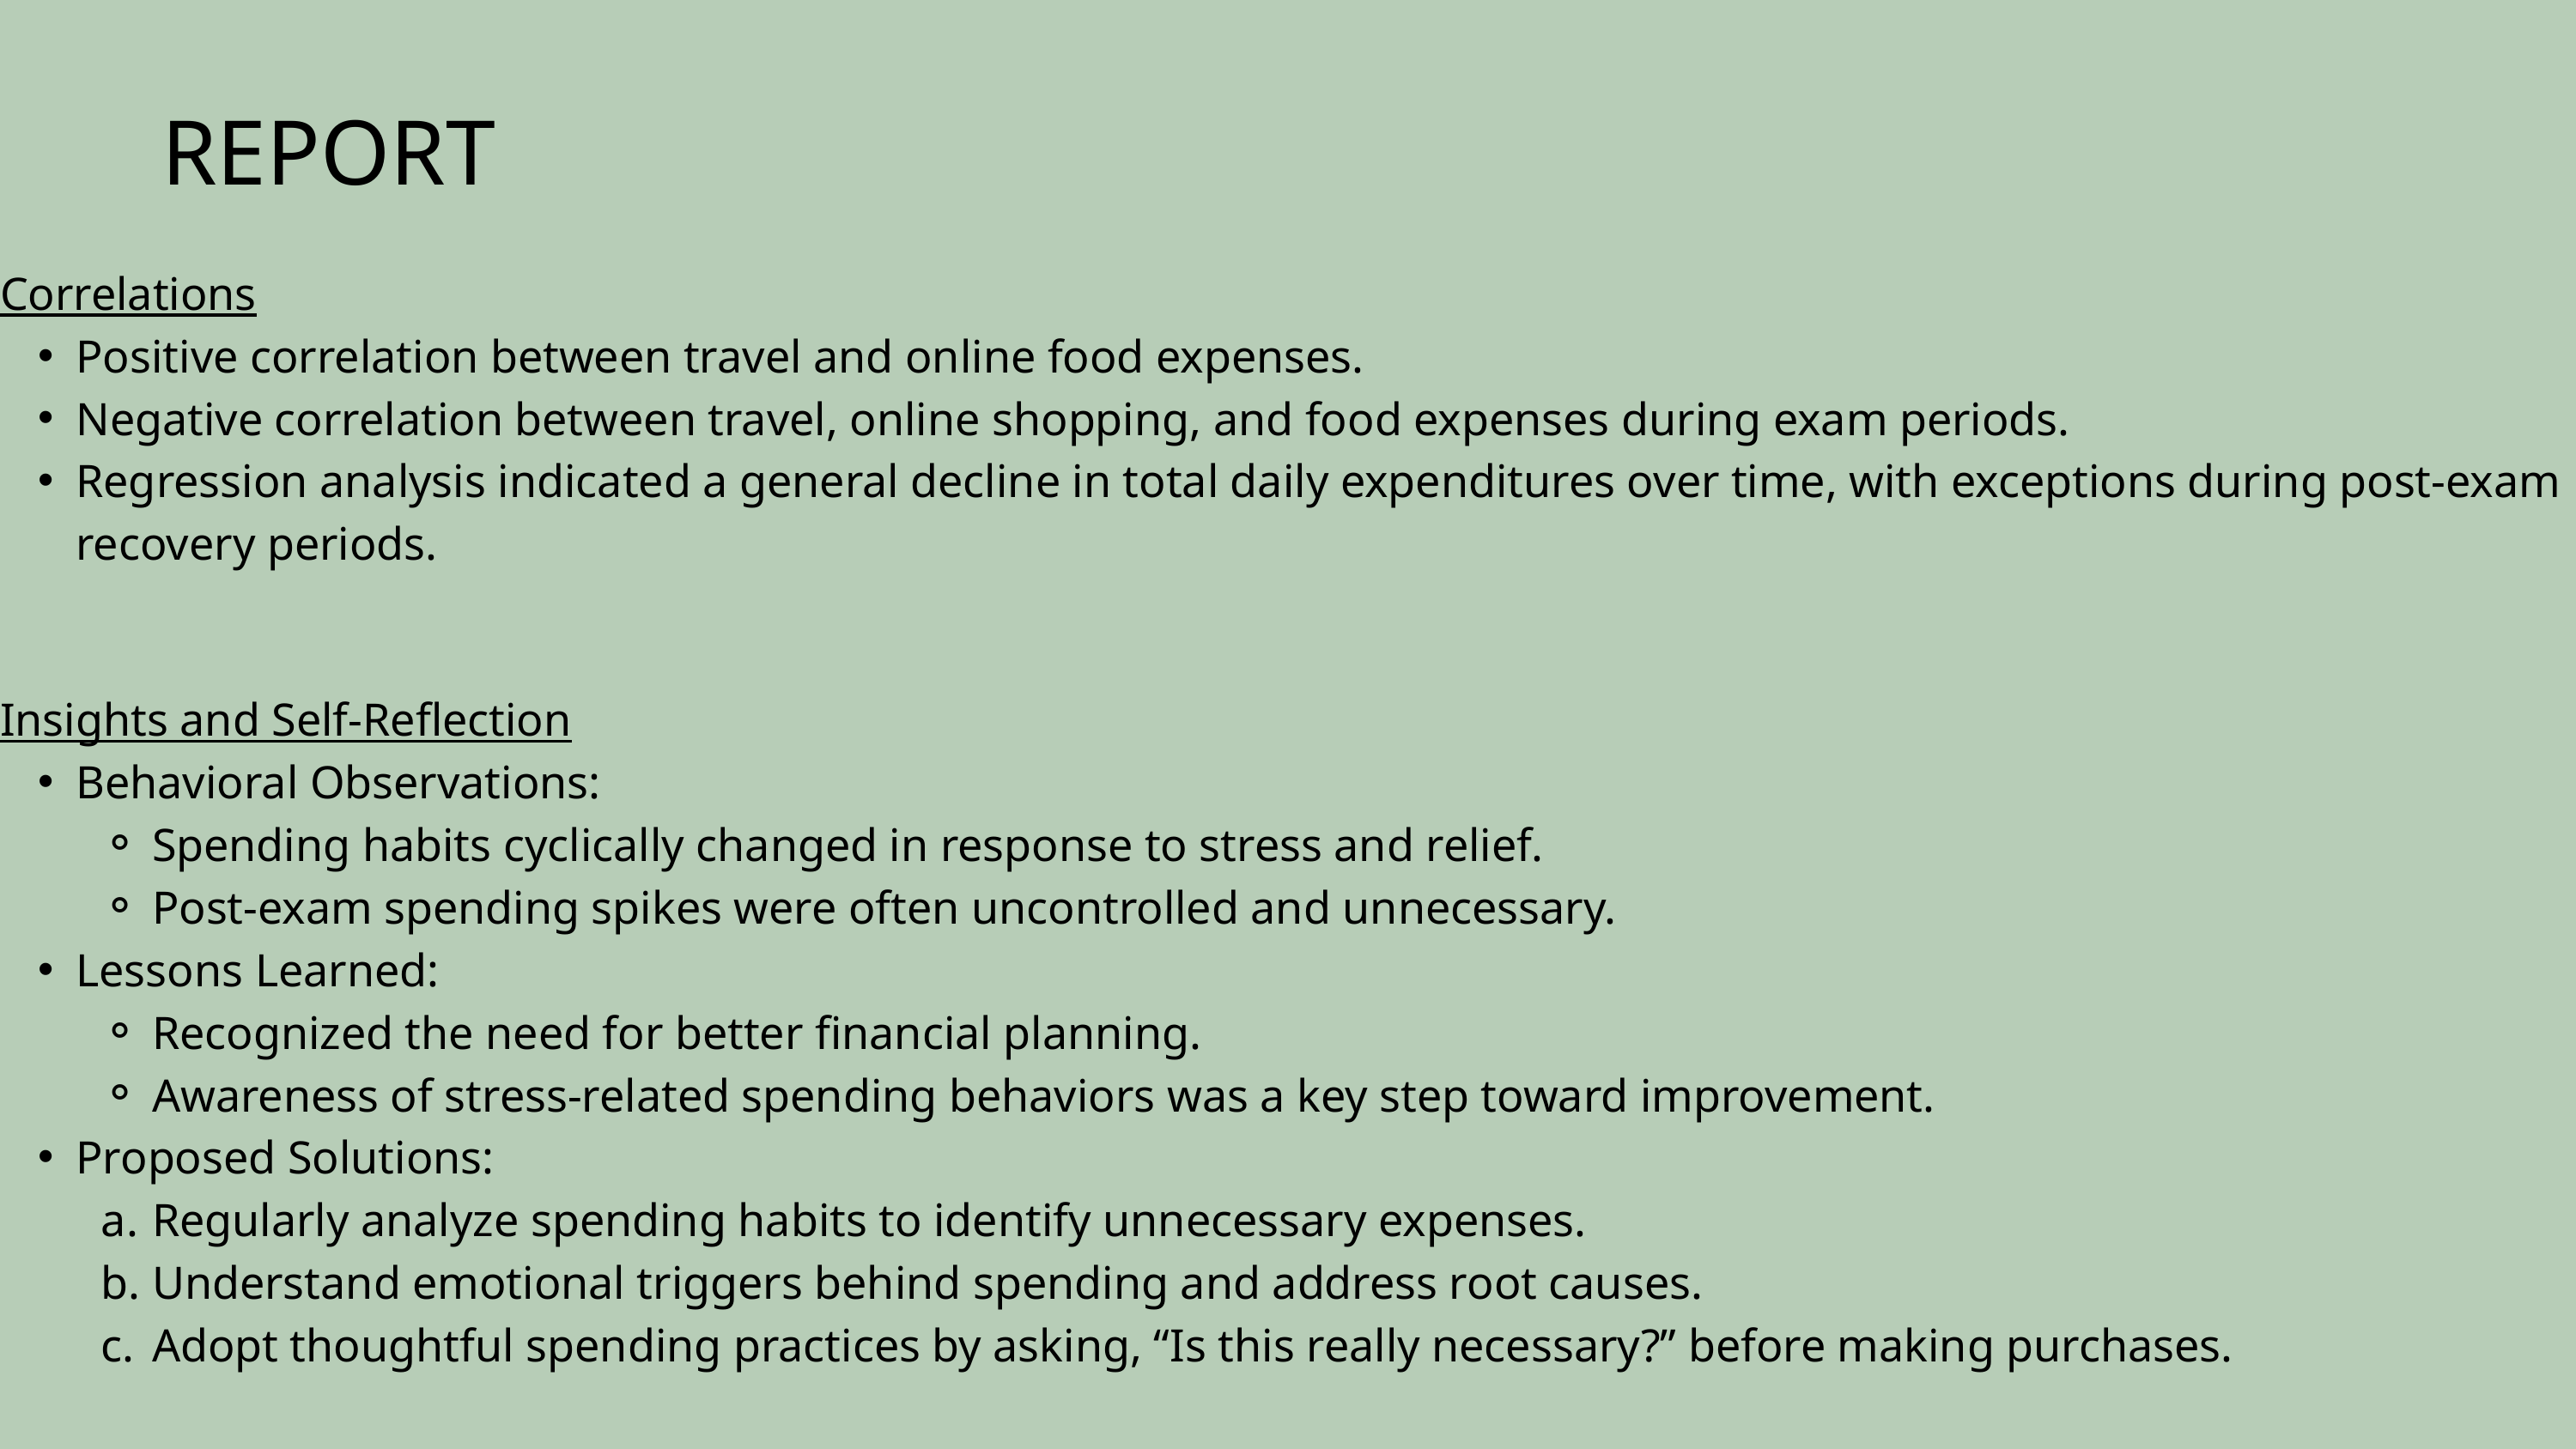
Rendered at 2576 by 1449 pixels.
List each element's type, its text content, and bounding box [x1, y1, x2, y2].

text_box REPORT [144, 77, 513, 203]
text_box Insights and Self-Reflection Behavioral Observations: Spending habits cyclically changed in response to stress and relief. Post-exam spending spikes were often uncontrolled and unnecessary. Lessons Learned: Recognized the need for better financial planning. Awareness of stress-related spending behaviors was a key step toward improvement. Proposed Solutions: Regularly analyze spending habits to identify unnecessary expenses. Understand emotional triggers behind spending and address root causes. Adopt thoughtful spending practices by asking, “Is this really necessary?” before making purchases. [0, 682, 2576, 1434]
text_box Correlations Positive correlation between travel and online food expenses. Negative correlation between travel, online shopping, and food expenses during exam periods. Regression analysis indicated a general decline in total daily expenditures over time, with exceptions during post-exam recovery periods. [0, 256, 2576, 632]
